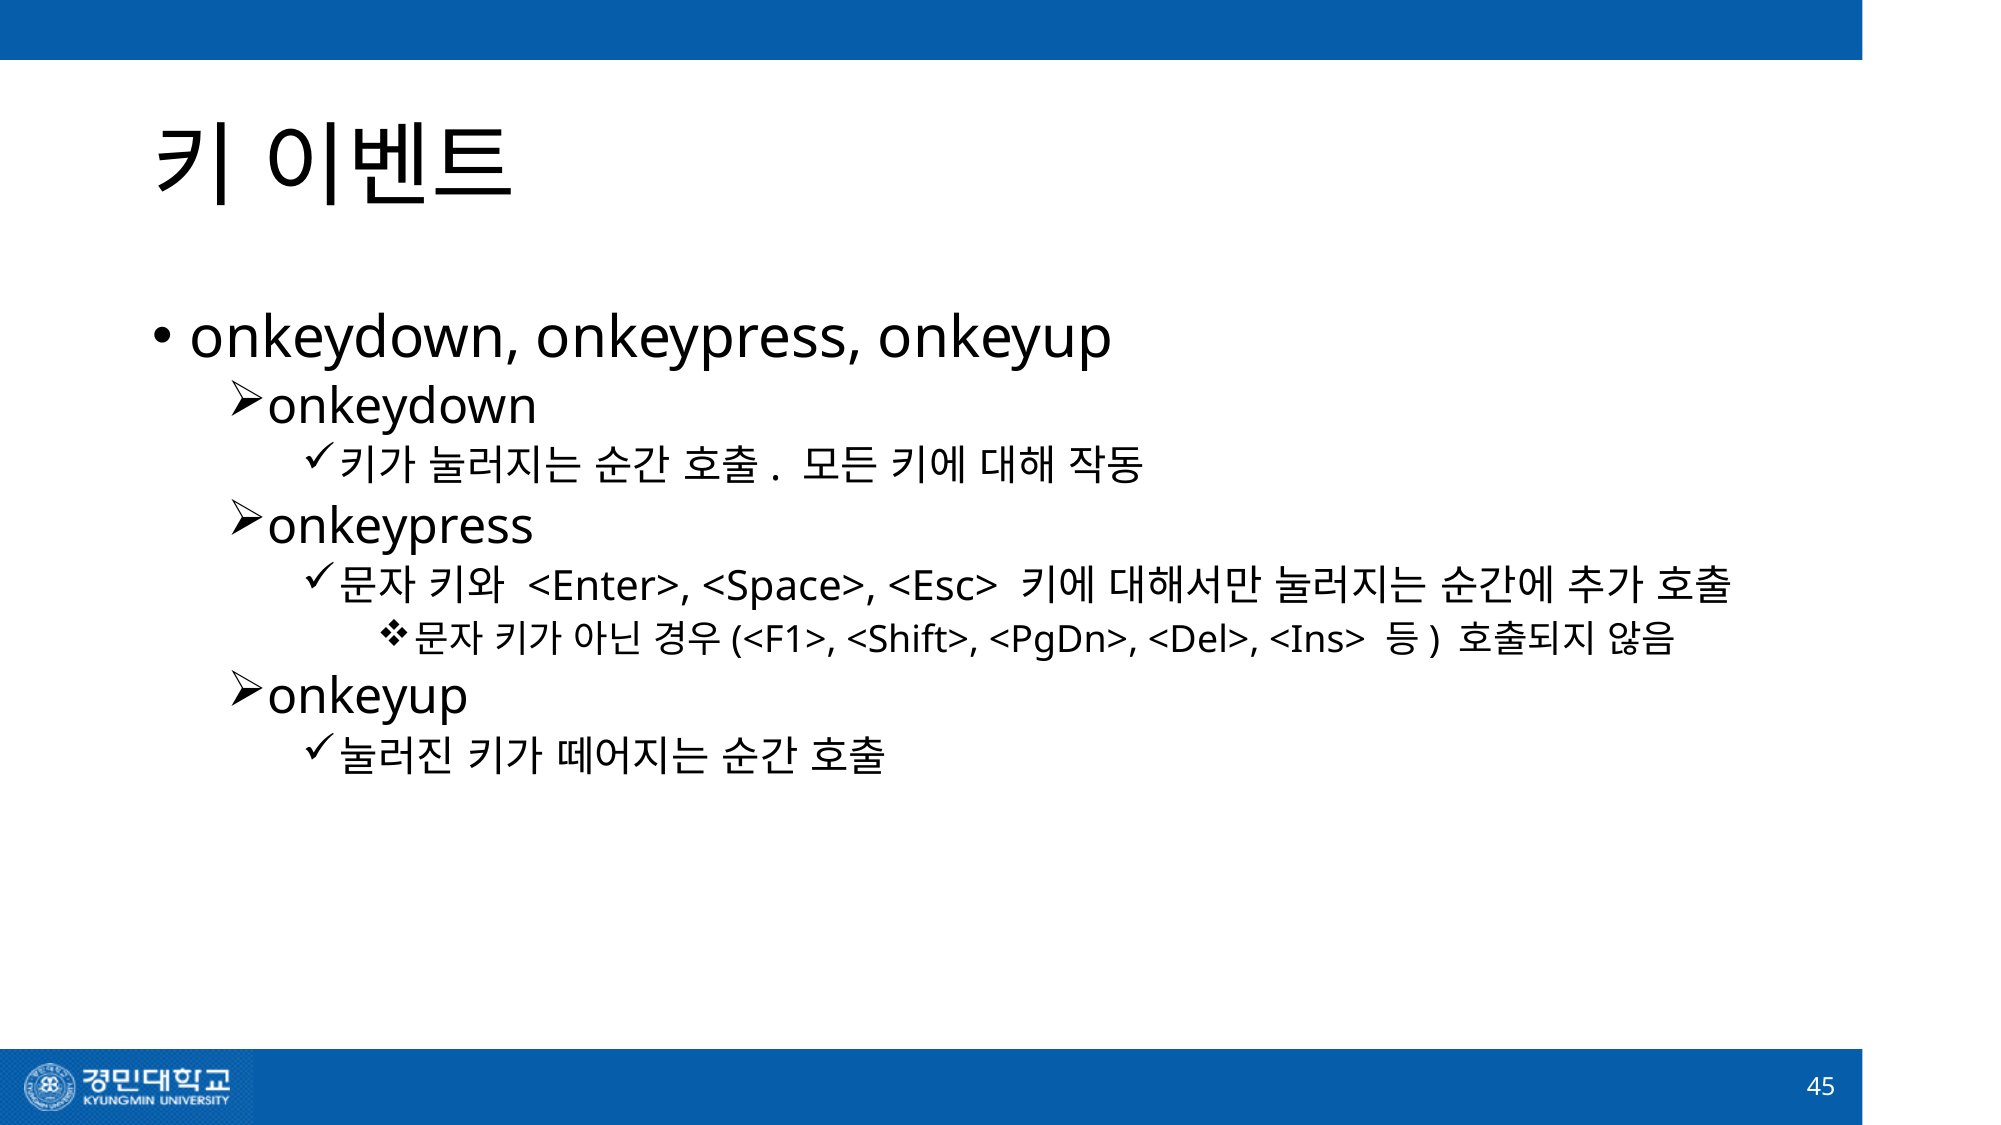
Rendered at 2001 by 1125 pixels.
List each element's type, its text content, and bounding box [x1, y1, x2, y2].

title 키 이벤트 [137, 59, 1863, 278]
list onkeydown, onkeypress, onkeyup onkeydown 키가 눌러지는 순간 호출. 모든 키에 대해 작동 onkeypress 문자 키와 <Enter>, <Space>, <Esc> 키에 대해서만 눌러지는 순간에 추가 호출 문자 키가 아닌 경우(<F1>, <Shift>, <PgDn>, <Del>, <Ins> 등) 호출되지 않음 onkeyup 눌러진 키가 떼어지는 순간 호출 [137, 299, 1863, 1014]
slide_number 45 [1758, 1057, 1851, 1117]
picture [0, 1049, 253, 1125]
